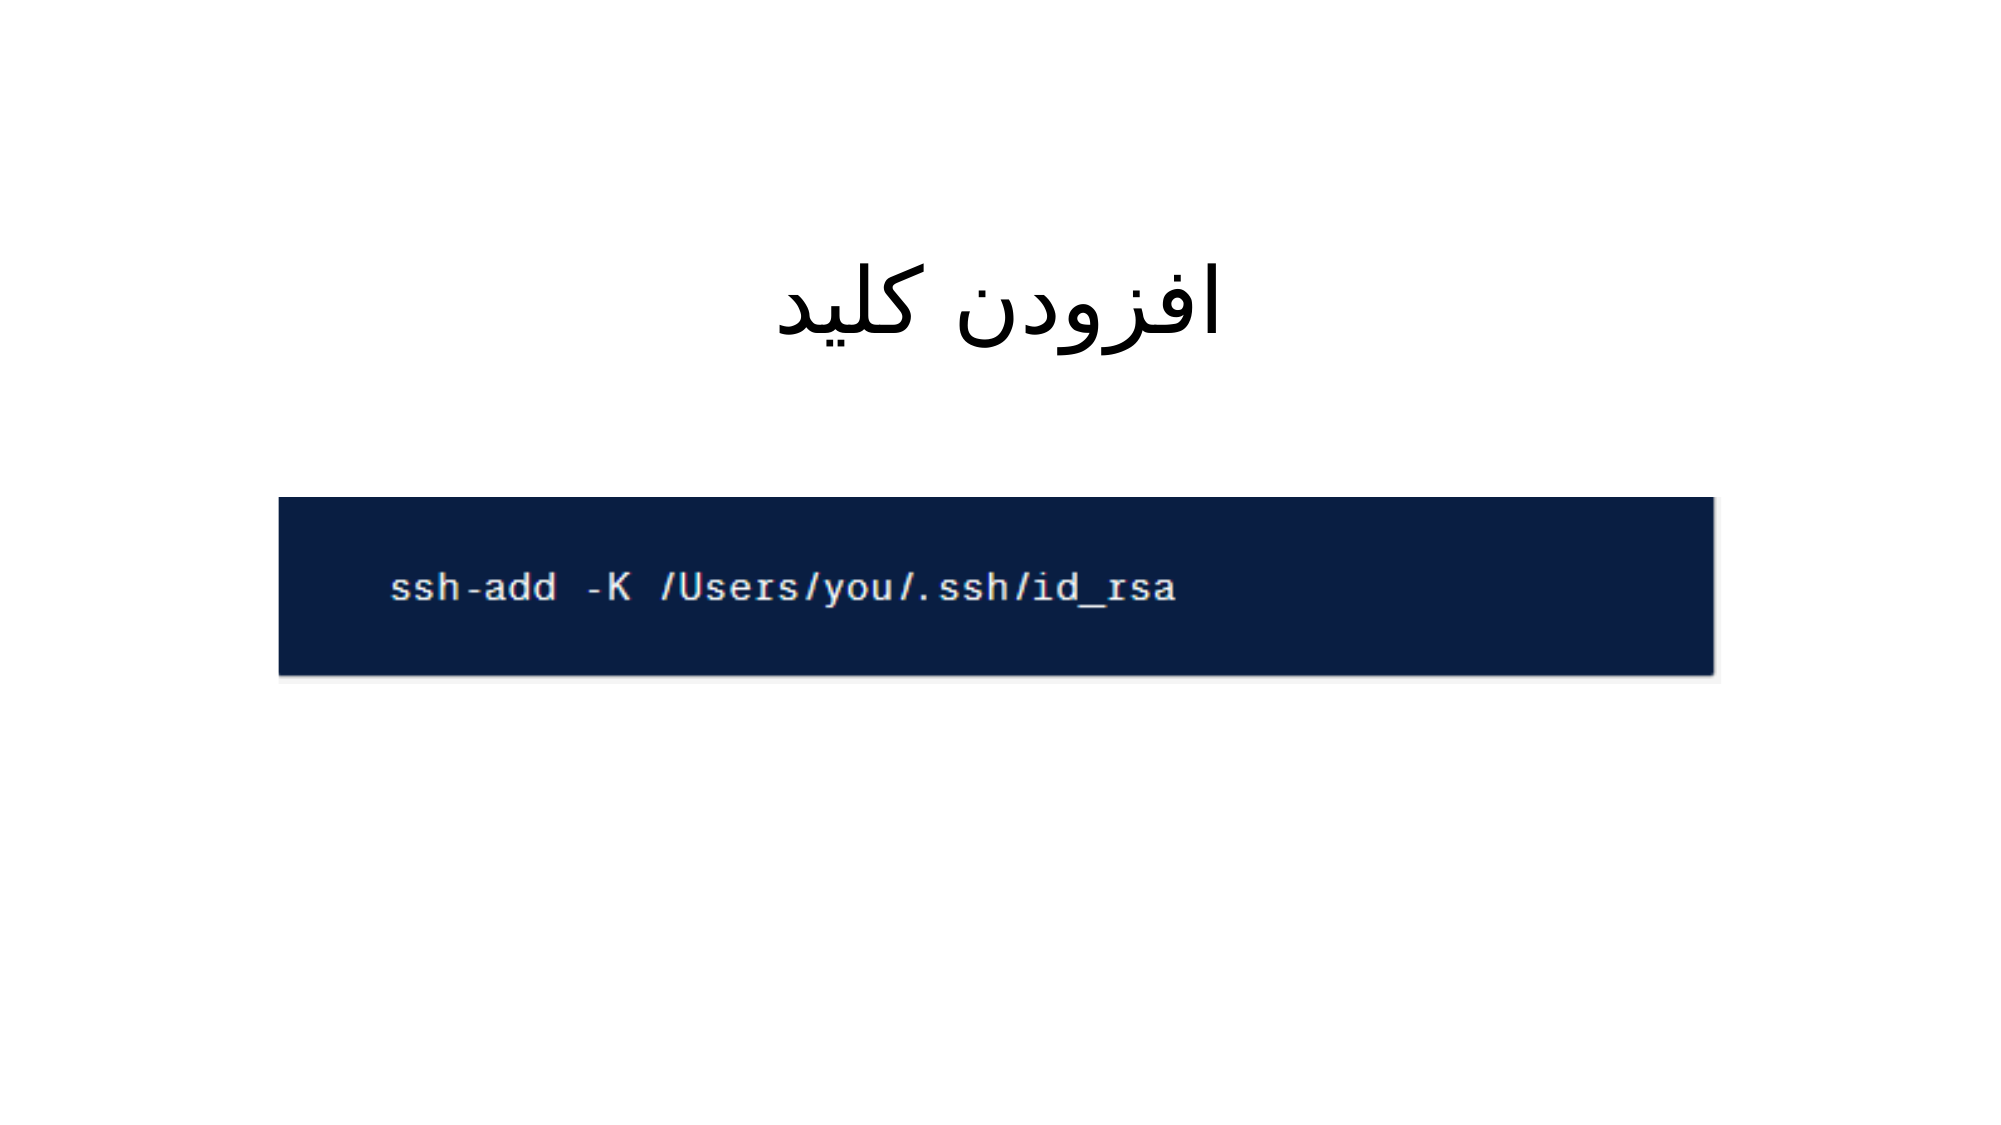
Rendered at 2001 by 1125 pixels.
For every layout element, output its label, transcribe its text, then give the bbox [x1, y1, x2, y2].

title افزودن کلید [137, 194, 1863, 413]
picture [278, 497, 1722, 684]
